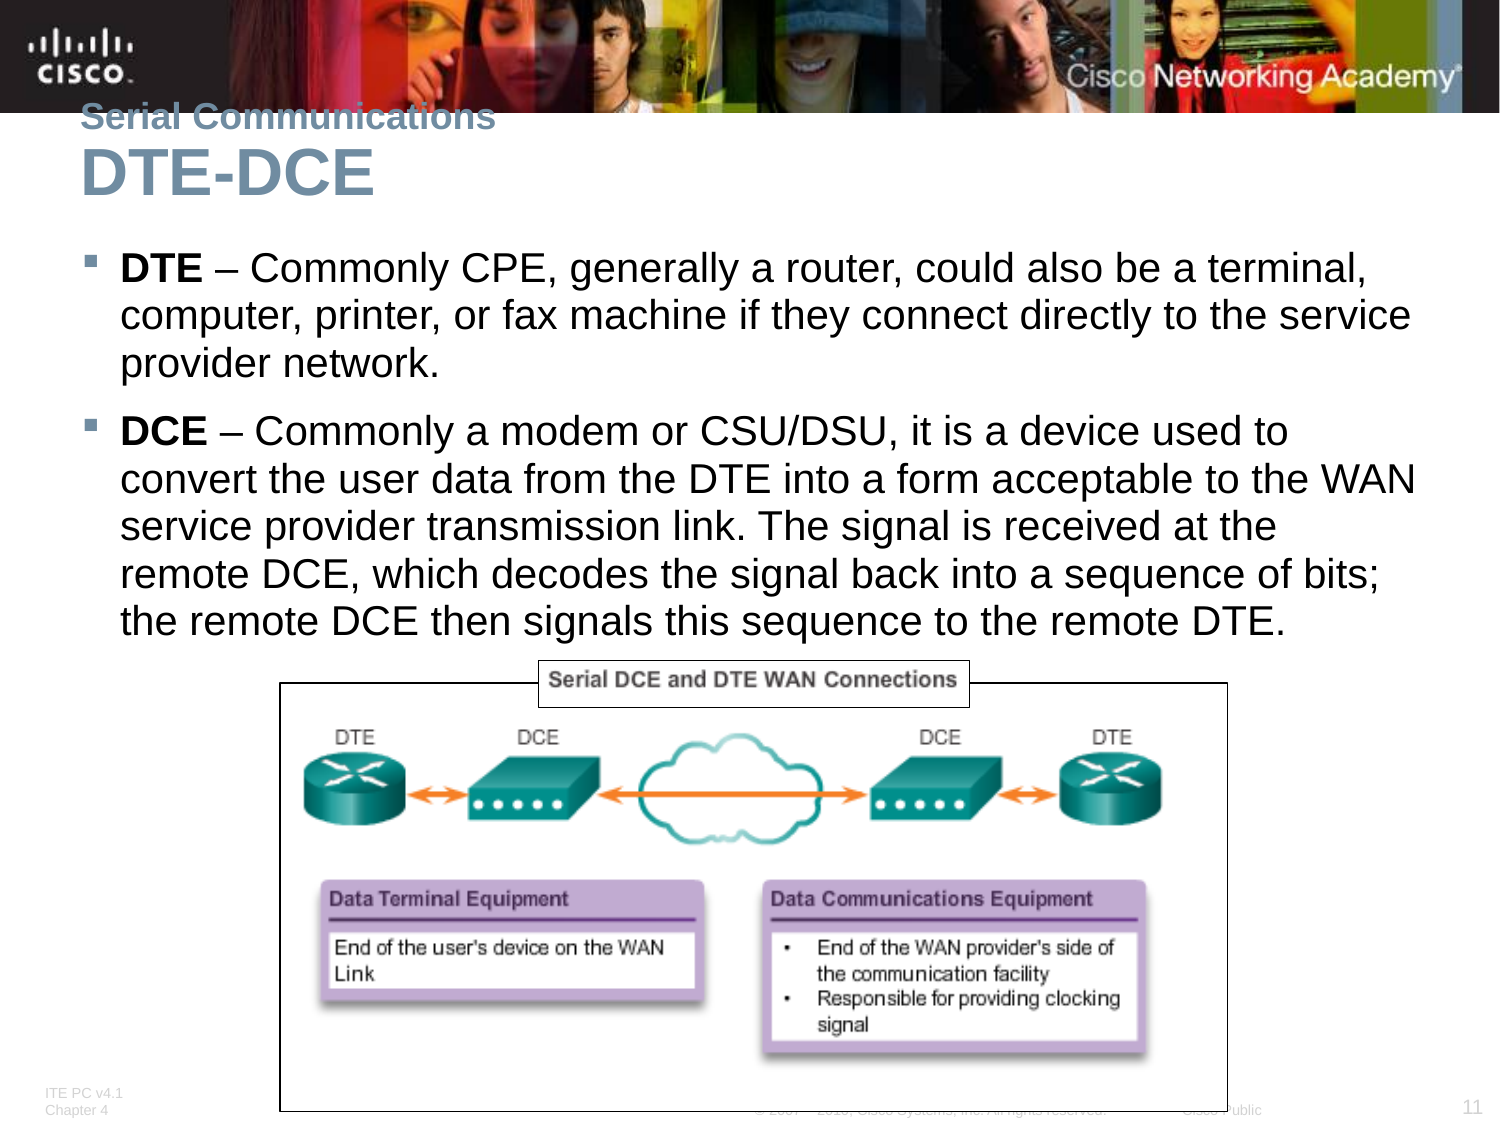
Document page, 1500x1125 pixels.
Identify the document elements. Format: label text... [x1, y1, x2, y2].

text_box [280, 660, 1228, 1112]
title Serial Communications DTE-DCE [66, 78, 1403, 217]
text_box DTE – Commonly CPE, generally a router, could also be a terminal, computer, printer, or fax machine if they connect directly to the service provider network. DCE – Commonly a modem or CSU/DSU, it is a device used to convert the user data from the DTE into a form acceptable to the WAN service provider transmission link. The signal is received at the remote DCE, which decodes the signal back into a sequence of bits; the remote DCE then signals this sequence to the remote DTE. [66, 236, 1434, 653]
picture [0, 0, 1500, 113]
